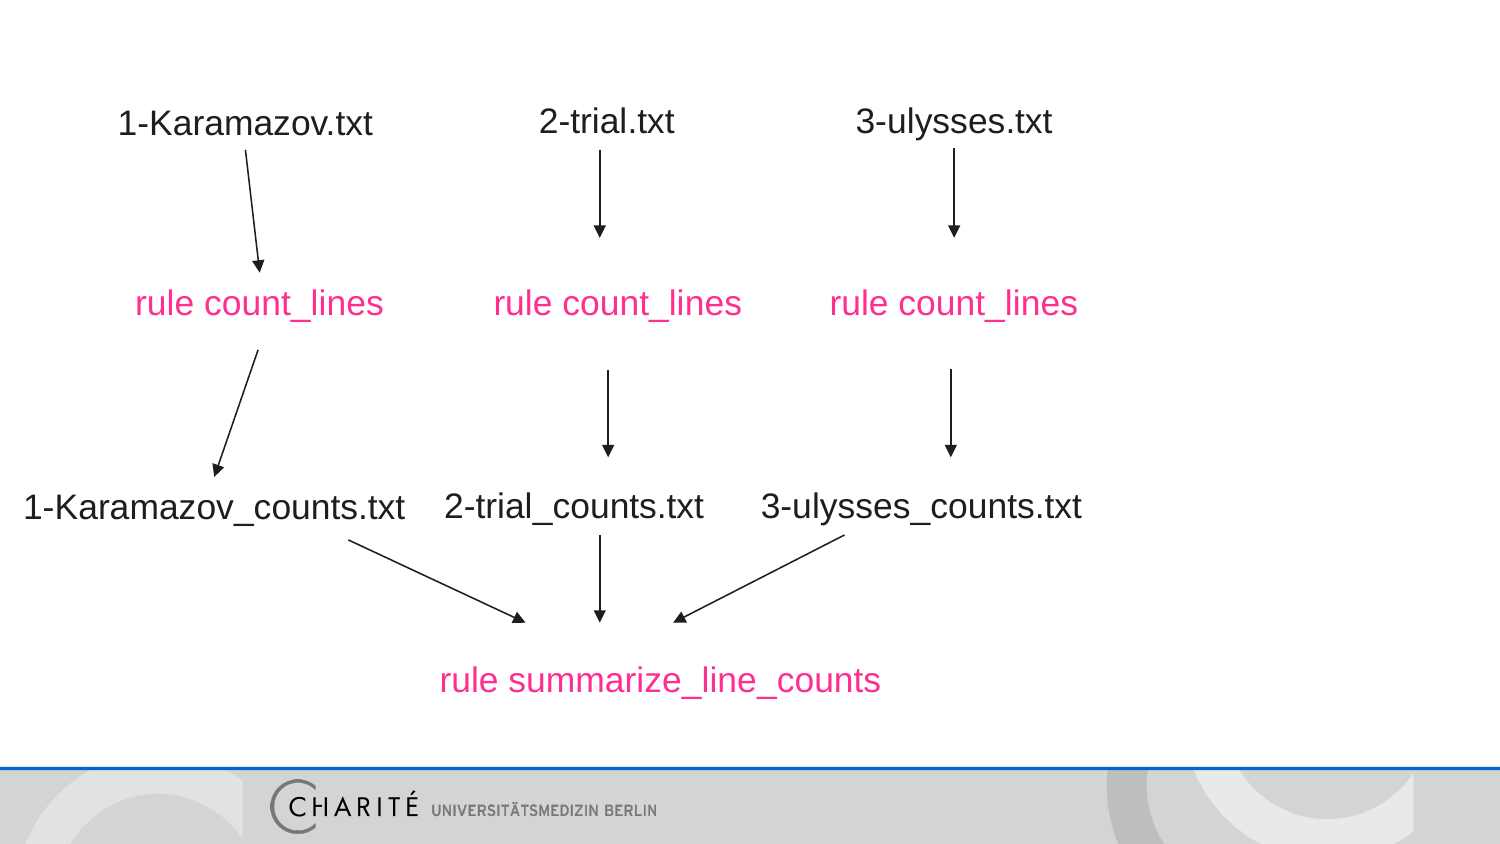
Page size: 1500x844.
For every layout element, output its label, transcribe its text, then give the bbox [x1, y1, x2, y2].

text_box 2-trial_counts.txt [429, 475, 720, 533]
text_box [348, 539, 526, 623]
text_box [245, 150, 260, 273]
text_box 2-trial.txt [524, 91, 690, 149]
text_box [213, 349, 259, 478]
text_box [672, 534, 845, 623]
text_box rule count_lines [814, 272, 1094, 330]
text_box rule count_lines [478, 272, 758, 330]
text_box rule count_lines [120, 272, 399, 330]
text_box 3-ulysses.txt [840, 91, 1068, 149]
text_box 1-Karamazov_counts.txt [8, 476, 421, 535]
text_box 3-ulysses_counts.txt [746, 475, 1098, 533]
text_box 1-Karamazov.txt [102, 92, 388, 150]
picture [0, 771, 1500, 844]
text_box rule summarize_line_counts [424, 649, 897, 707]
